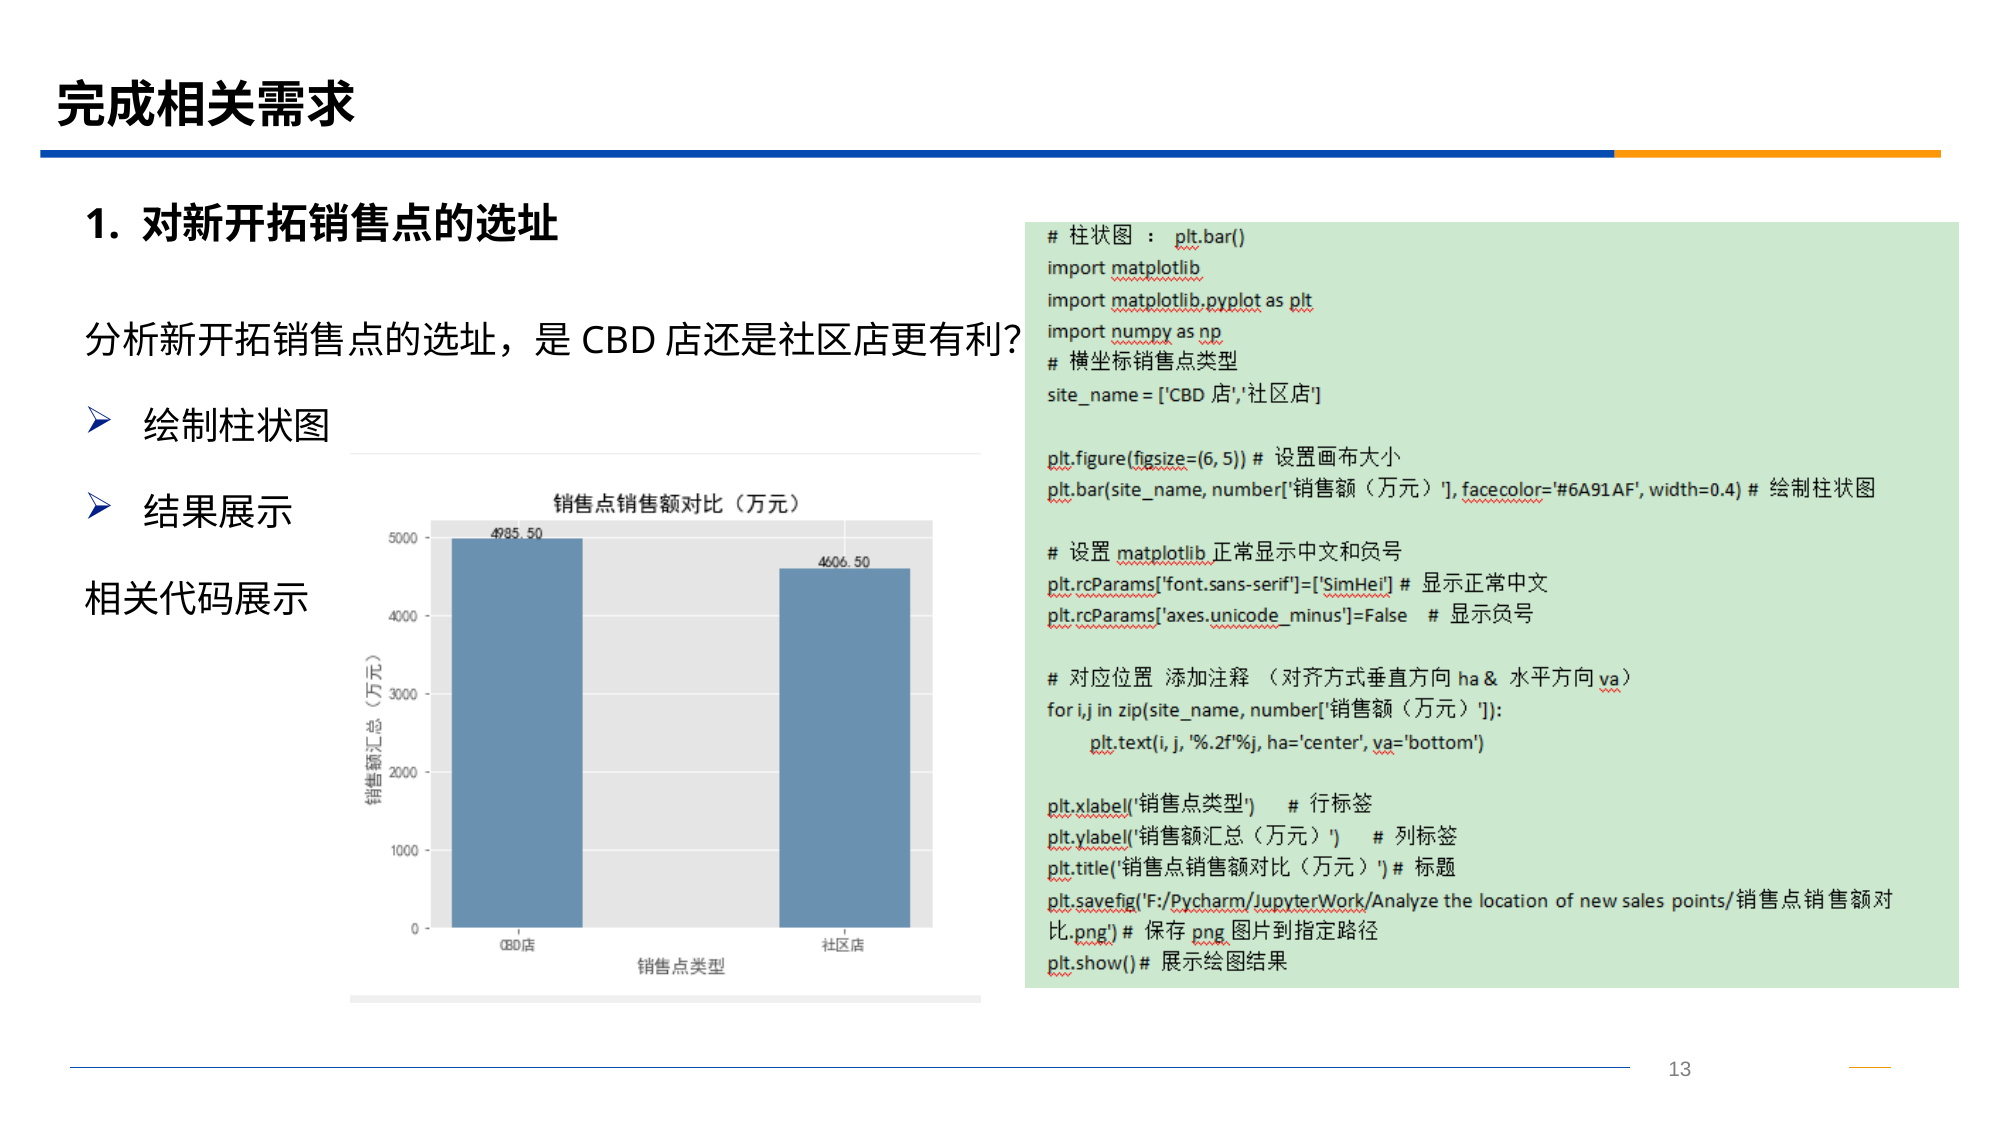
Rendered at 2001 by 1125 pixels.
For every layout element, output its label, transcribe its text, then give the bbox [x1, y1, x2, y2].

picture [1025, 221, 1959, 989]
title 完成相关需求 [41, 58, 1842, 146]
list 分析新开拓销售点的选址，是CBD店还是社区店更有利？。 绘制柱状图 结果展示 相关代码展示 [69, 285, 1892, 1003]
picture [350, 453, 981, 1003]
list 1. 对新开拓销售点的选址 [69, 186, 1892, 257]
